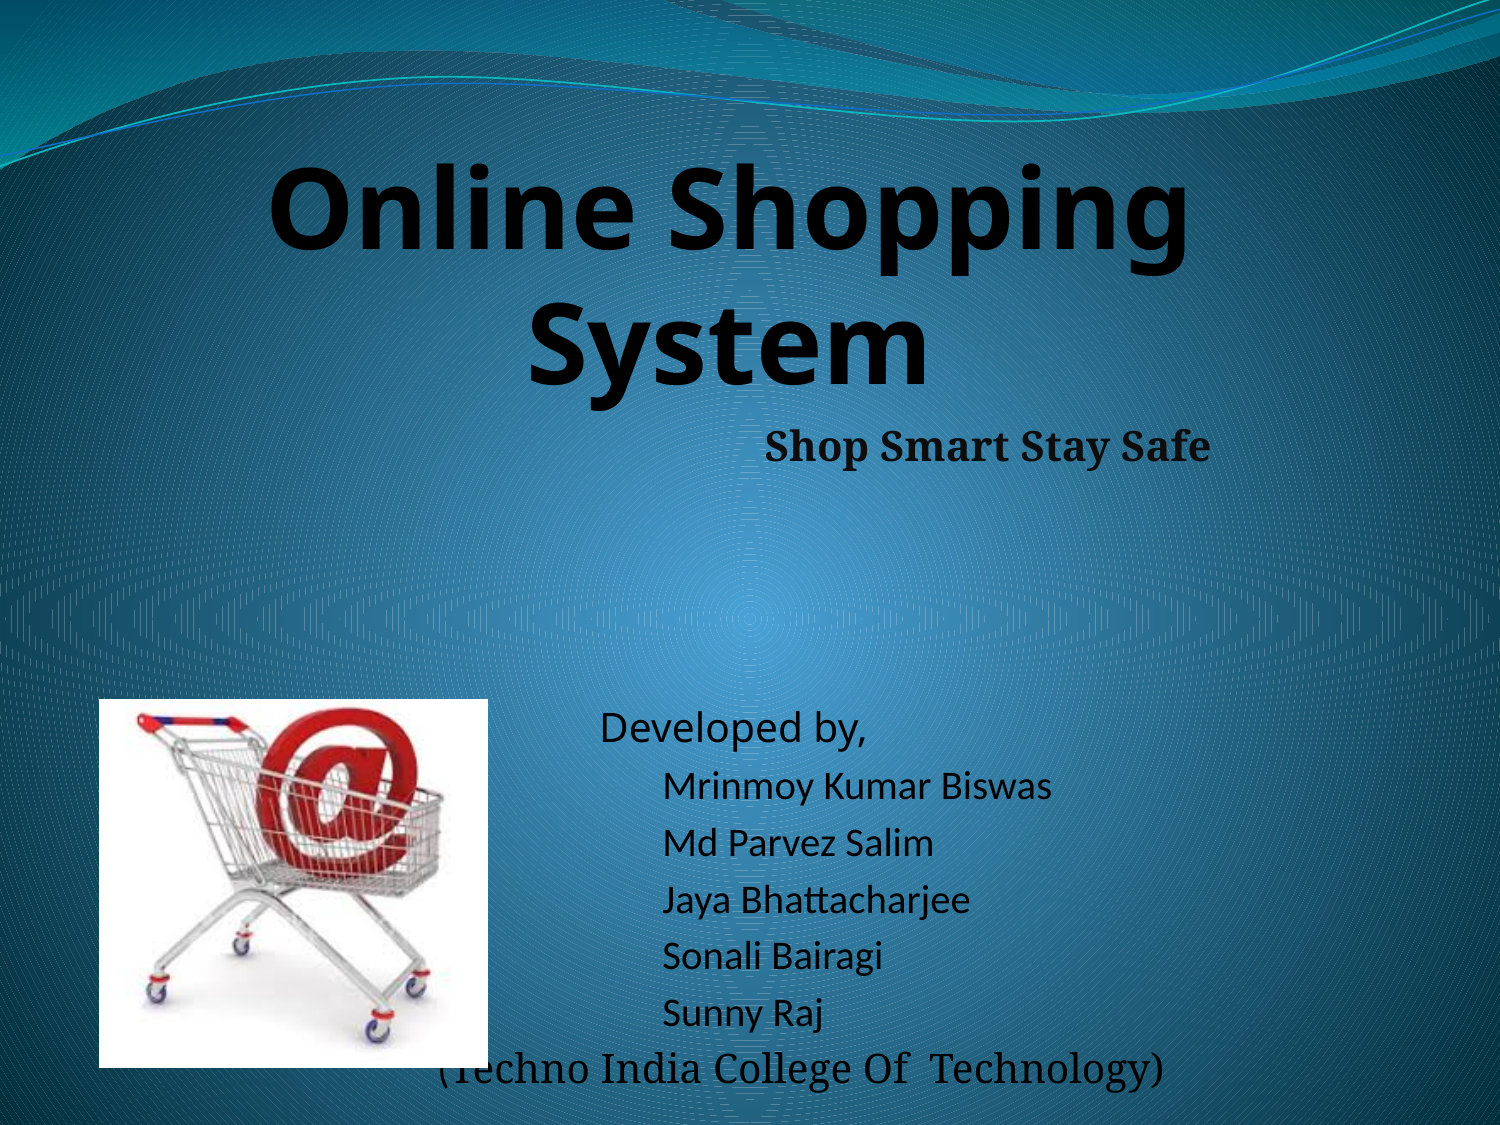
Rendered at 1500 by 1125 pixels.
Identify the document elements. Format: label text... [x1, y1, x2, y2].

text_box Shop Smart Stay Safe [749, 412, 1338, 478]
title Online Shopping System [87, 137, 1376, 438]
subtitle Developed by, Mrinmoy Kumar Biswas Md Parvez Salim Jaya Bhattacharjee Sonali Bairagi Sunny Raj (Techno India College Of Technology) [99, 637, 1376, 1100]
picture [99, 699, 488, 1068]
